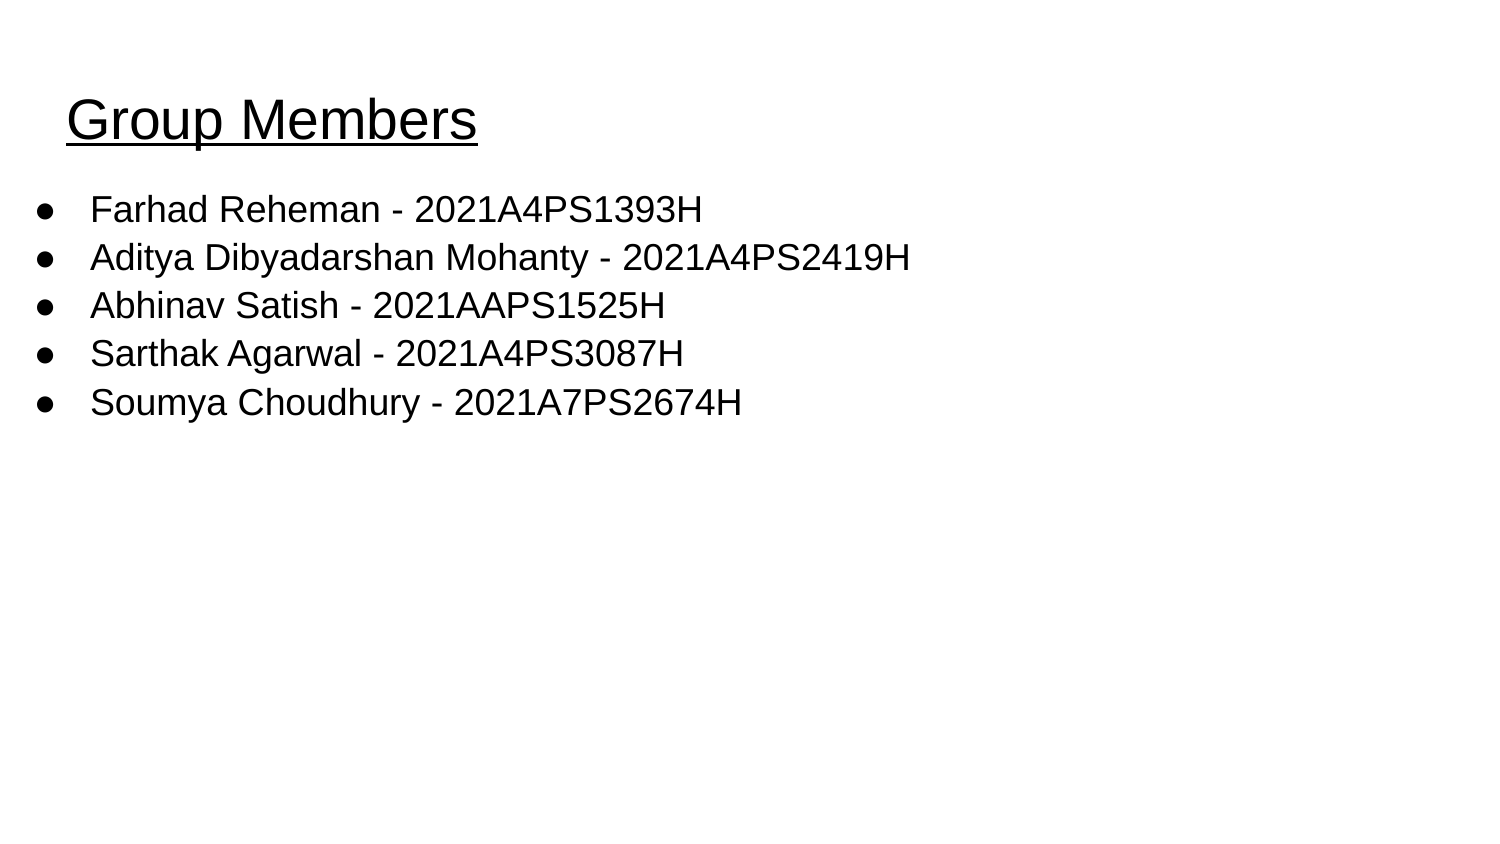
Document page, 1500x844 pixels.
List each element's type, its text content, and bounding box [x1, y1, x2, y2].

list Farhad Reheman - 2021A4PS1393H Aditya Dibyadarshan Mohanty - 2021A4PS2419H Abhinav Satish - 2021AAPS1525H Sarthak Agarwal - 2021A4PS3087H Soumya Choudhury - 2021A7PS2674H [0, 166, 1398, 728]
title Group Members [51, 72, 1449, 167]
